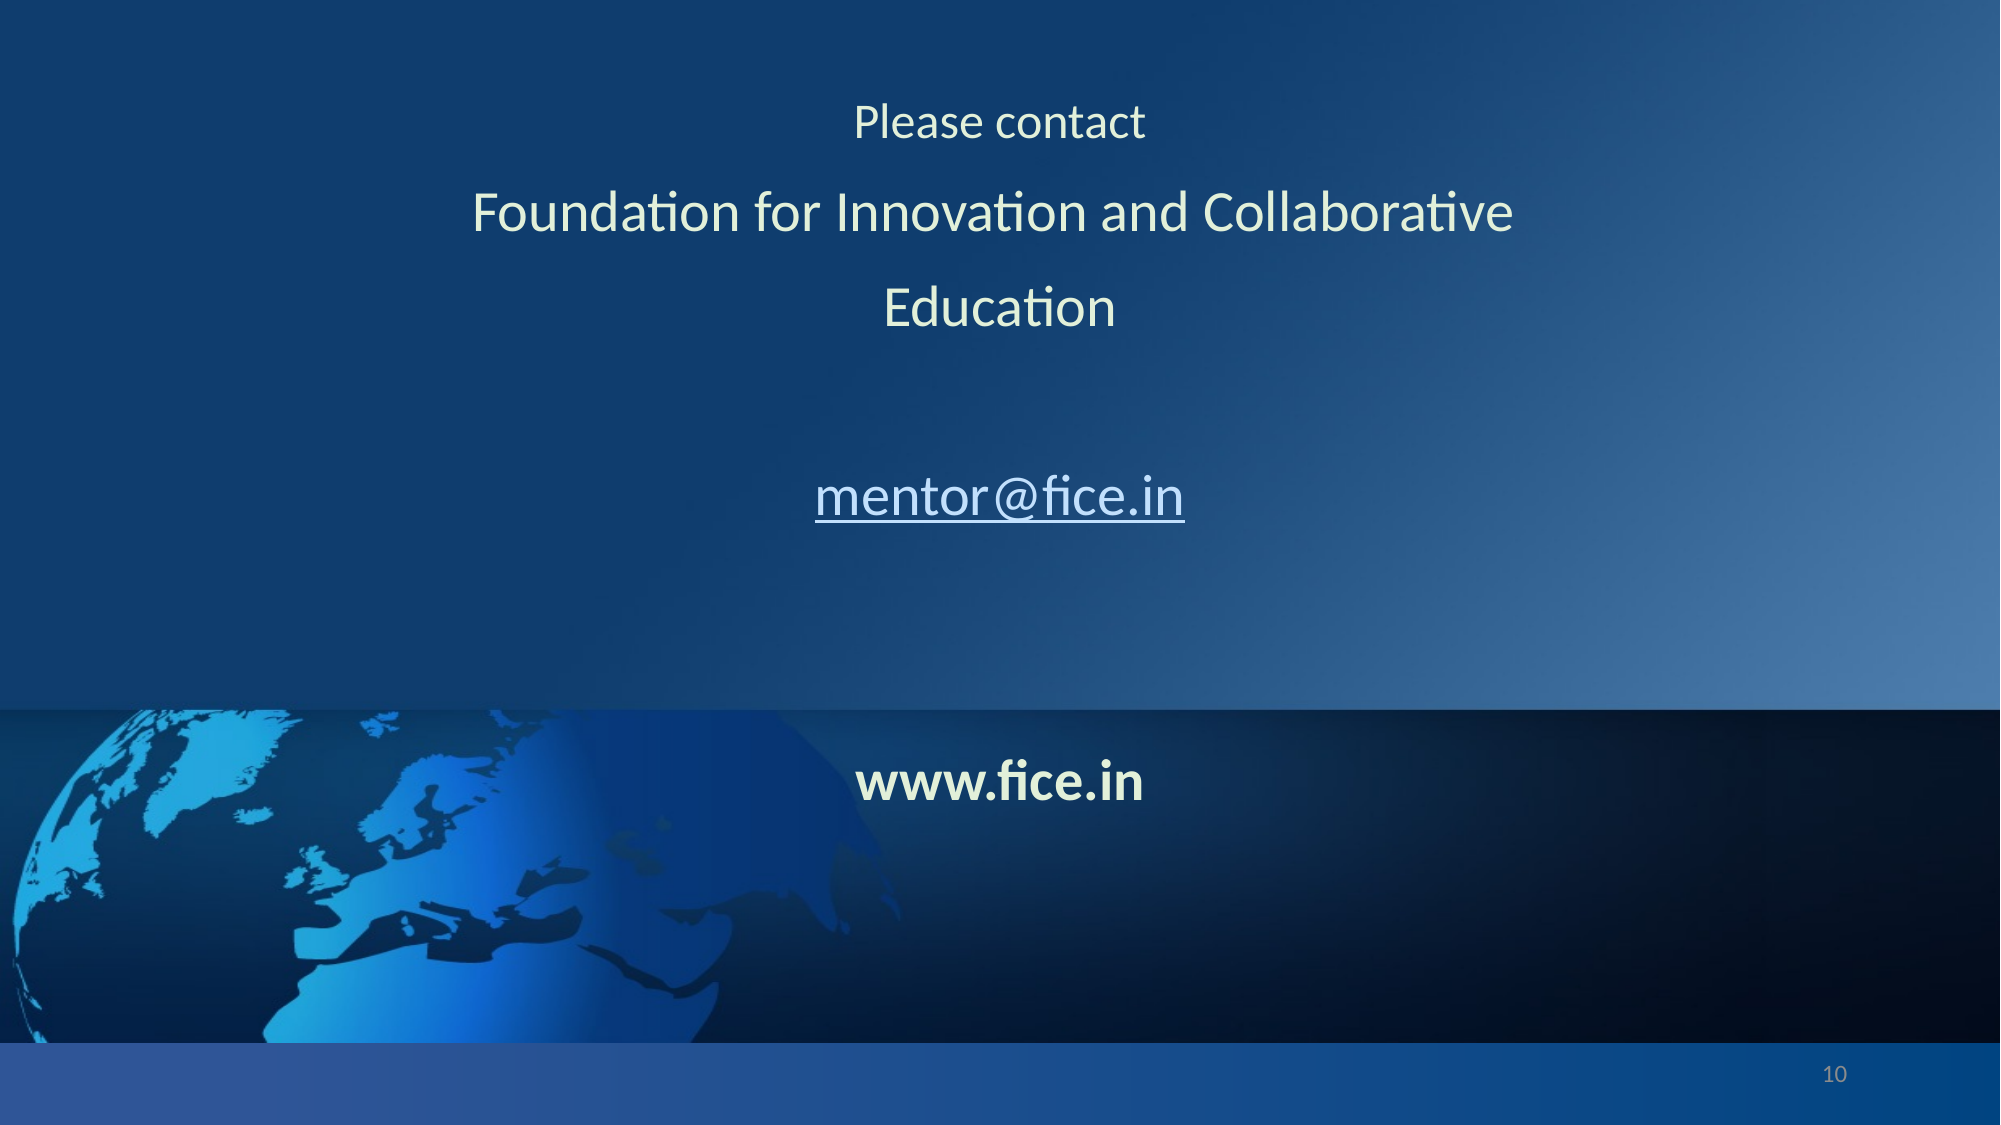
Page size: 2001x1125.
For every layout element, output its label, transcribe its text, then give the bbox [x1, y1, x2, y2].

text_box Please contact Foundation for Innovation and Collaborative Education mentor@fice.in www.fice.in [0, 0, 2000, 1043]
slide_number 10 [1412, 1043, 1863, 1103]
